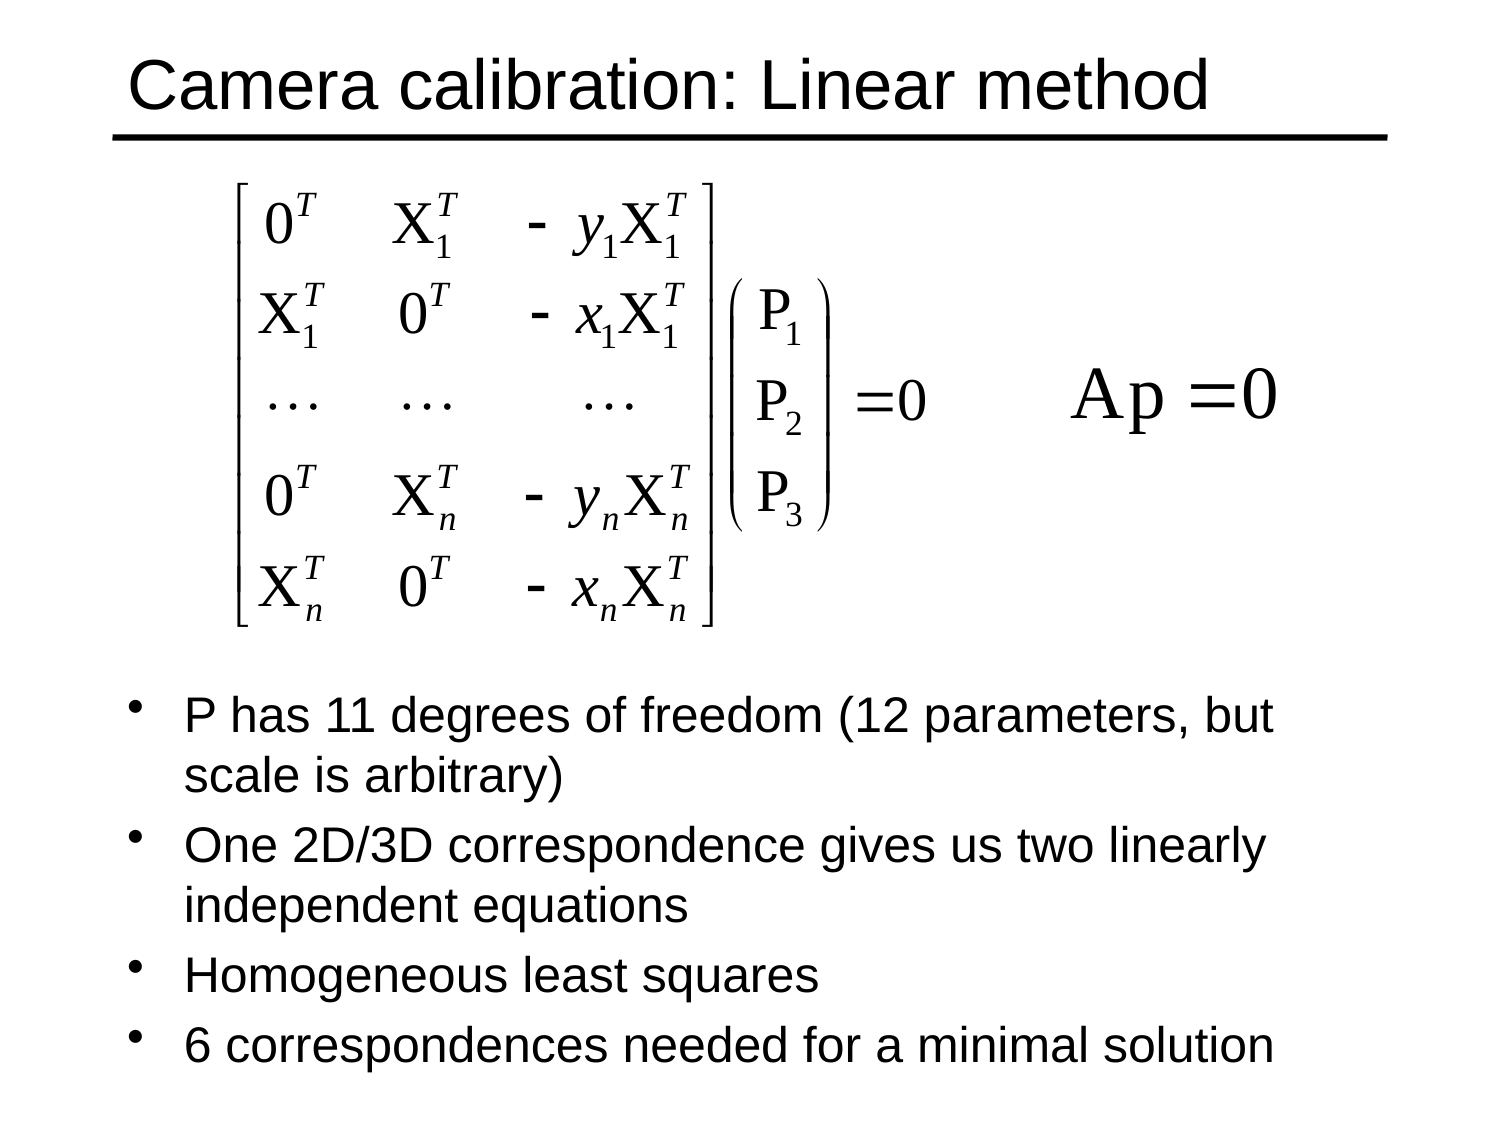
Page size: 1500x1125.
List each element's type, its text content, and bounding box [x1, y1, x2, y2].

title Camera calibration: Linear method [112, 12, 1388, 151]
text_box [1059, 349, 1291, 451]
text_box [222, 173, 940, 638]
list P has 11 degrees of freedom (12 parameters, but scale is arbitrary) One 2D/3D correspondence gives us two linearly independent equations Homogeneous least squares 6 correspondences needed for a minimal solution [112, 674, 1388, 1101]
